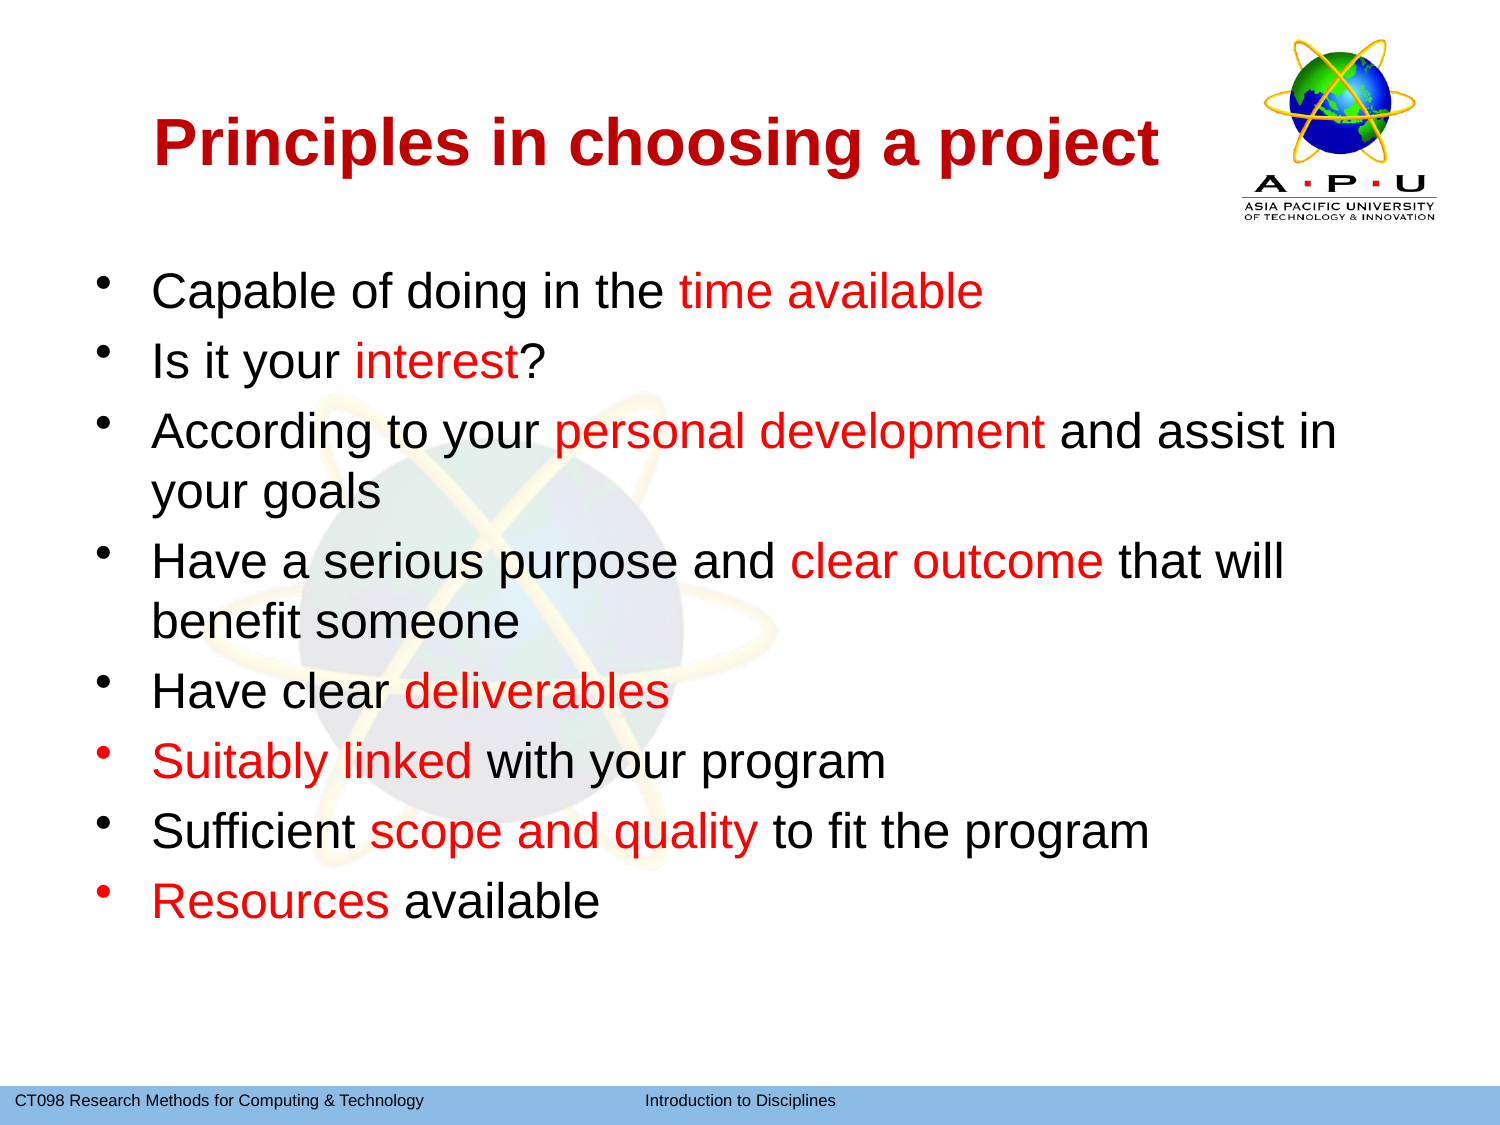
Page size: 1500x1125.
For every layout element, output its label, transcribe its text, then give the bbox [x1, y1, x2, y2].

list Capable of doing in the time available Is it your interest? According to your personal development and assist in your goals Have a serious purpose and clear outcome that will benefit someone Have clear deliverables Suitably linked with your program Sufficient scope and quality to fit the program Resources available [79, 250, 1454, 954]
title Principles in choosing a project [79, 44, 1236, 233]
picture [1227, 24, 1454, 250]
